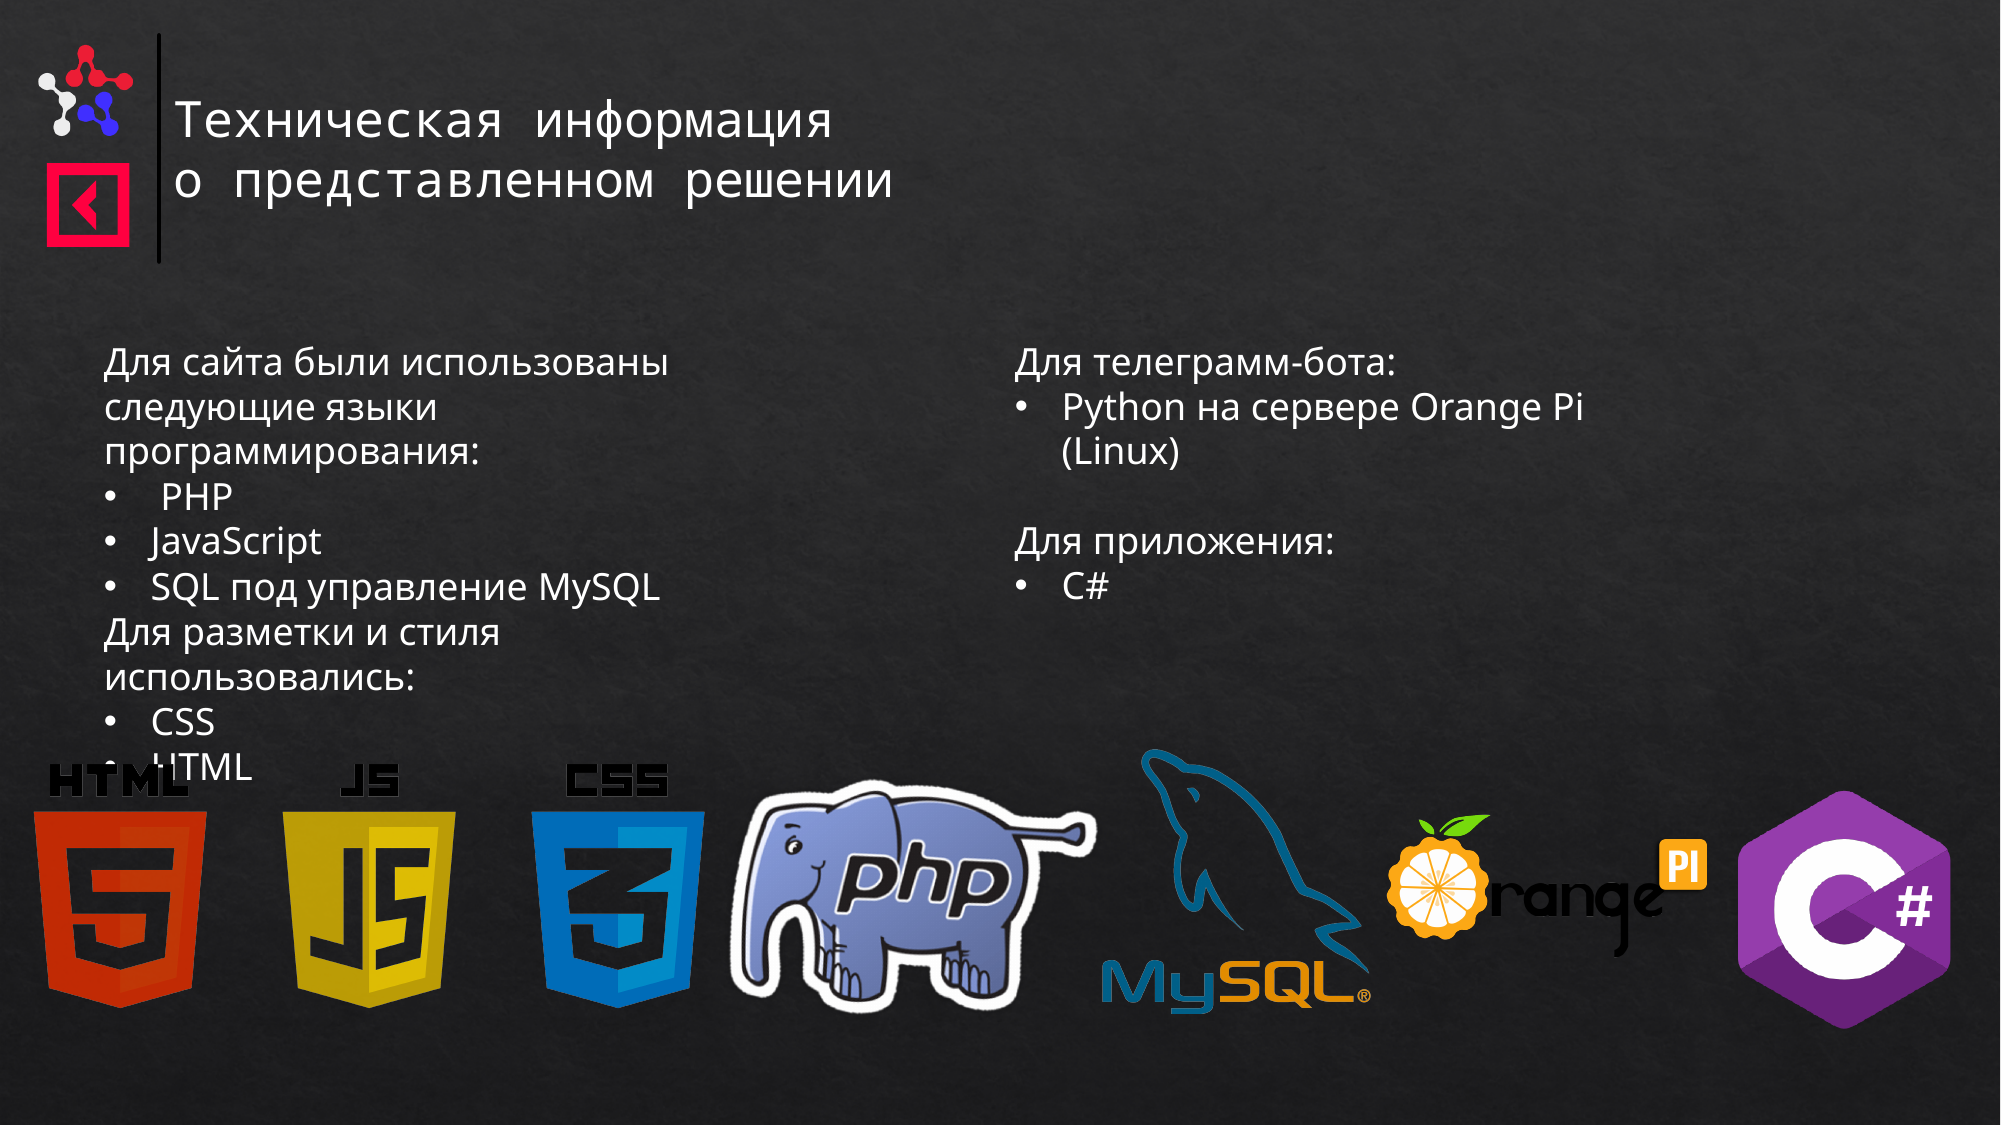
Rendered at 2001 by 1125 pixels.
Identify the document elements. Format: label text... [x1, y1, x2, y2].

text_box Для сайта были использованы следующие языки программирования: PHP JavaScript SQL под управление MySQL Для разметки и стиля использовались: CSS HTML [88, 330, 827, 741]
text_box Техническая информация о представленном решении [167, 80, 1159, 215]
text_box Для телеграмм-бота: Python на сервере Orange Pi (Linux) [999, 330, 1657, 525]
picture [0, 706, 2000, 1110]
picture [38, 44, 140, 138]
text_box Для приложения: C# [999, 509, 1541, 615]
picture [46, 162, 134, 249]
